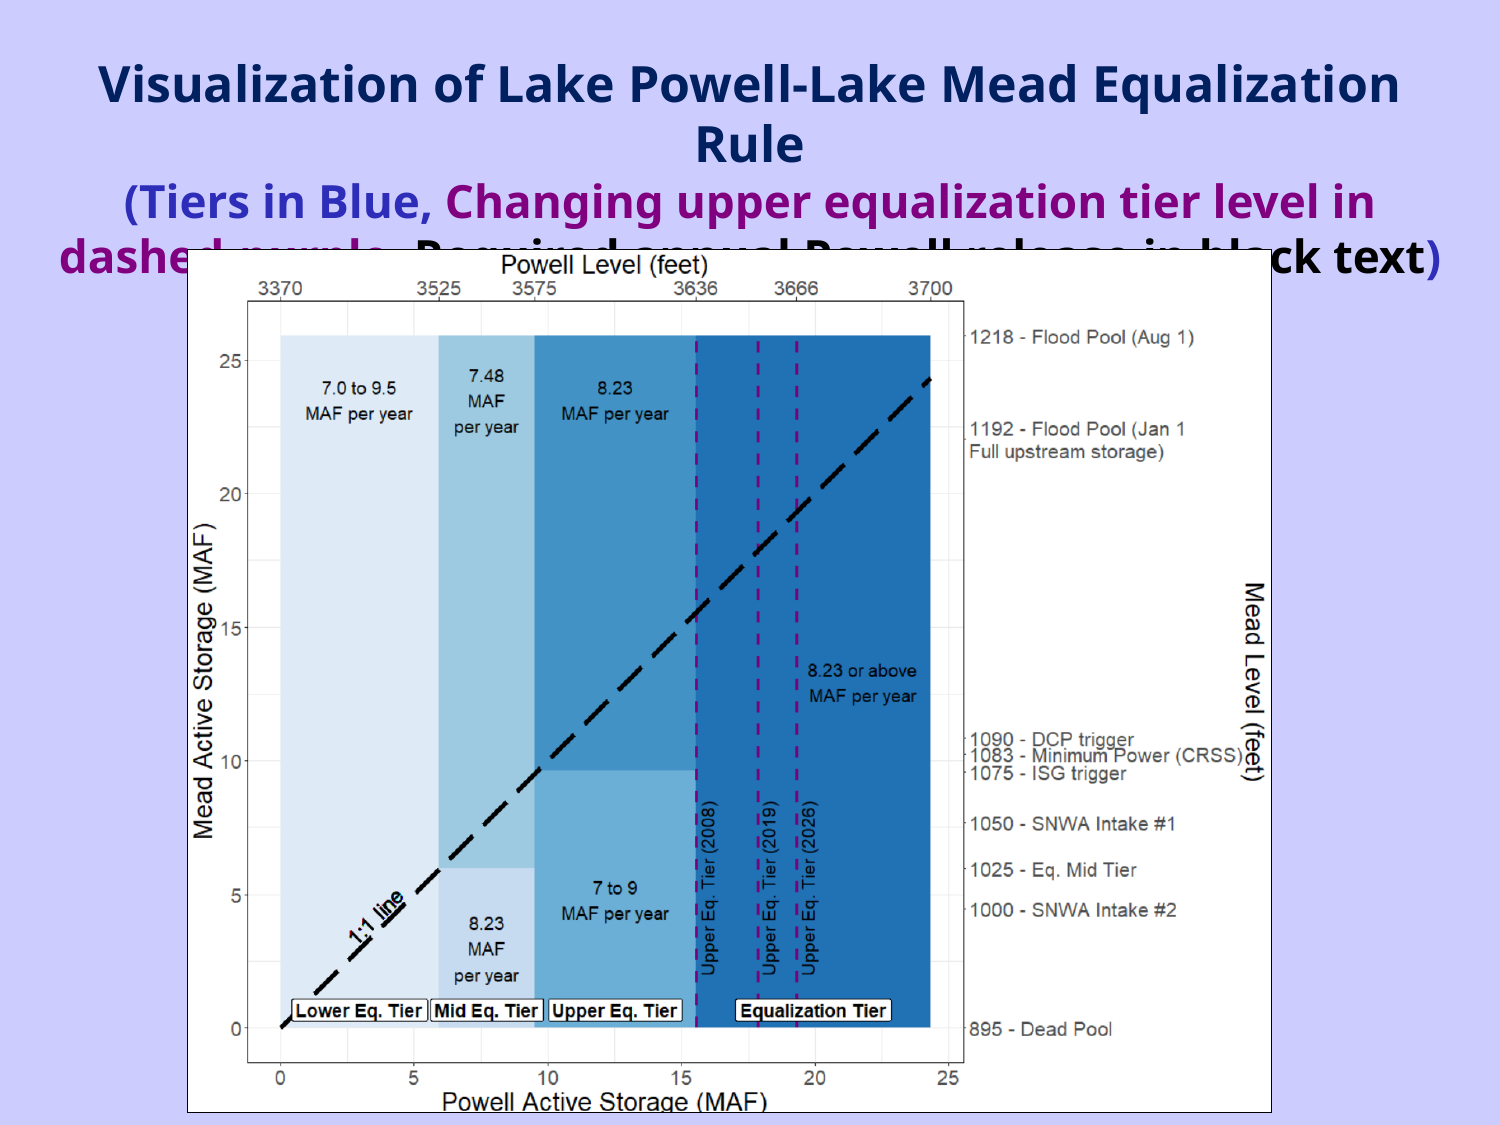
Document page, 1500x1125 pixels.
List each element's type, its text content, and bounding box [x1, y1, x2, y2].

picture [187, 249, 1273, 1113]
text_box Visualization of Lake Powell-Lake Mead Equalization Rule (Tiers in Blue, Changing upper equalization tier level in dashed-purple, Required annual Powell release in black text) [31, 45, 1469, 233]
